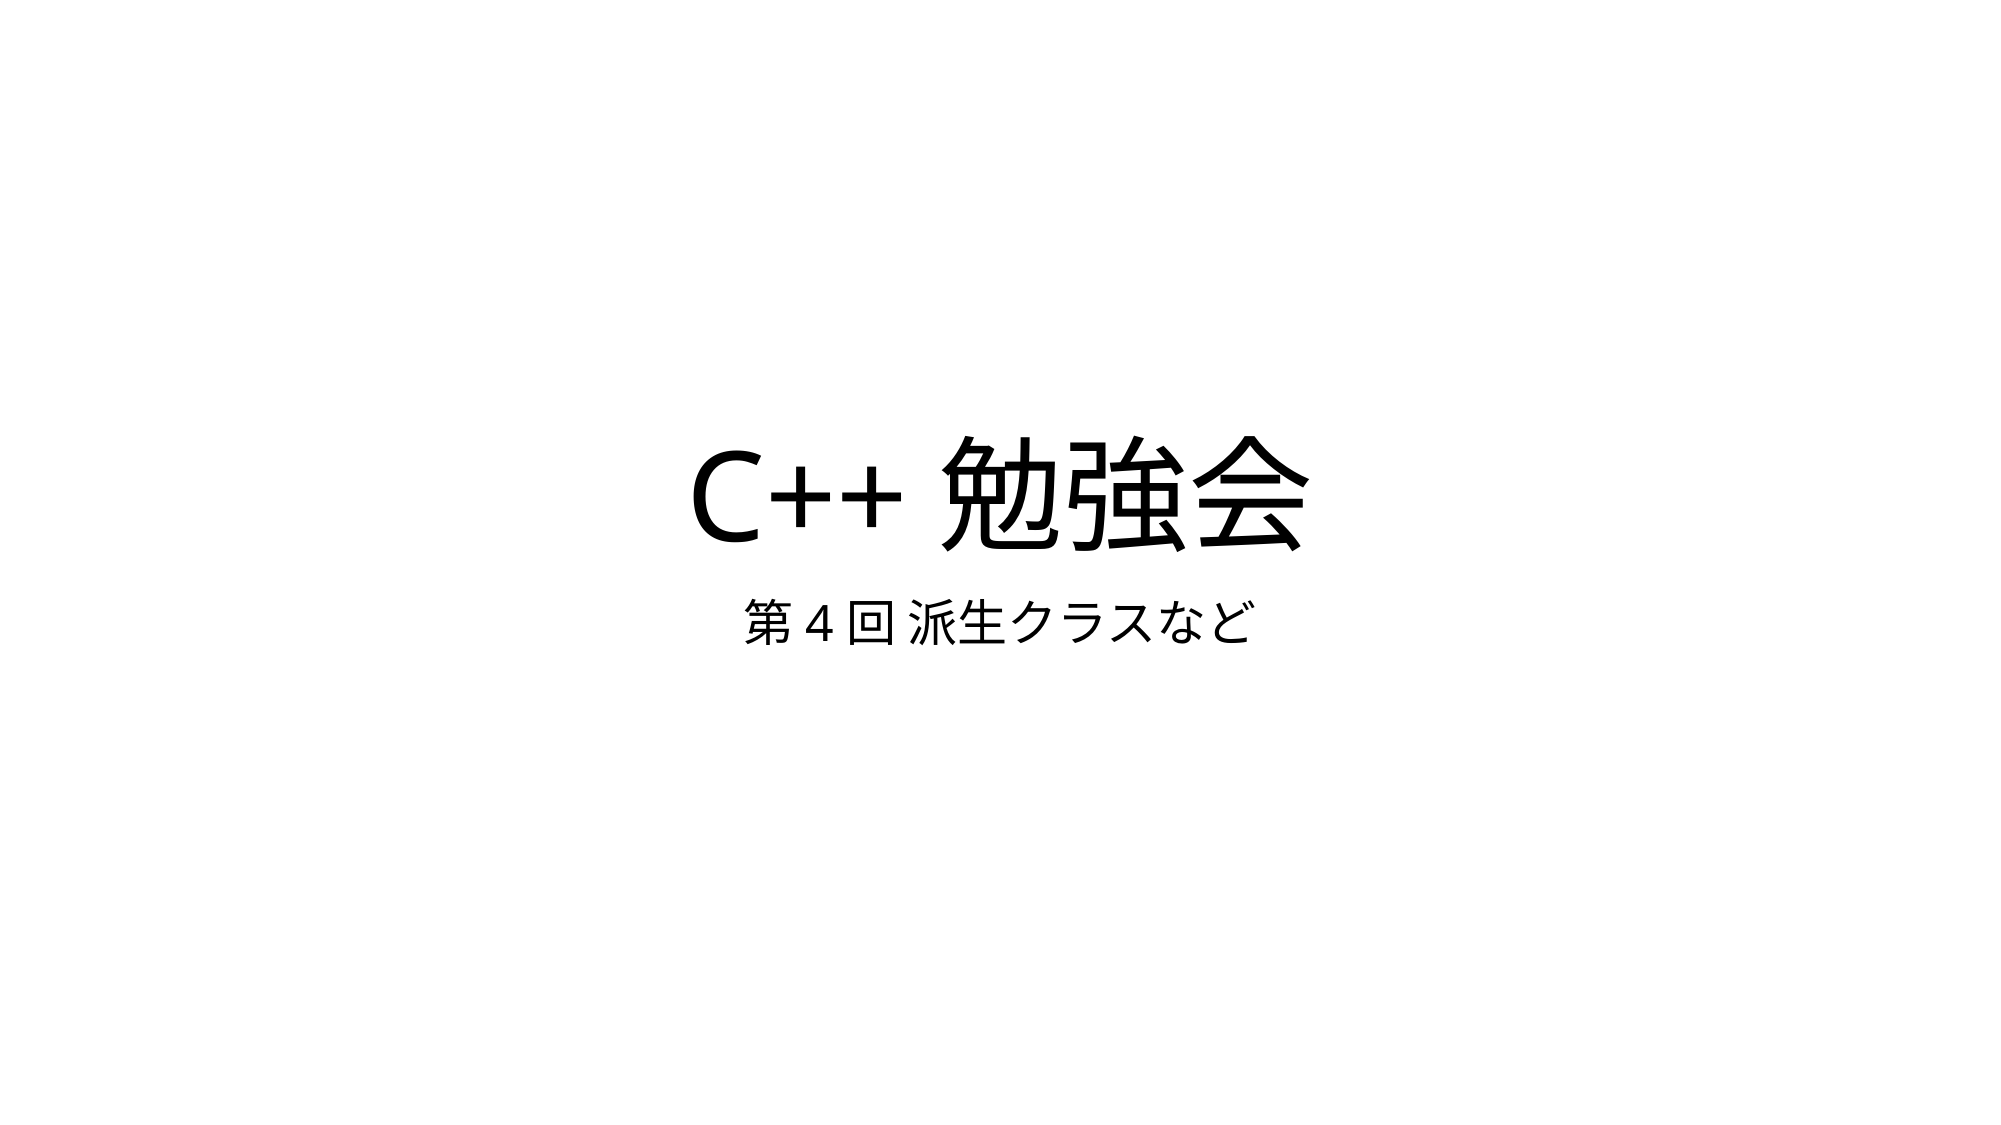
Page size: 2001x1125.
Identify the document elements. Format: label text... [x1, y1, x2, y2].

title C++勉強会 [249, 184, 1750, 576]
subtitle 第4回 派生クラスなど [249, 590, 1750, 863]
